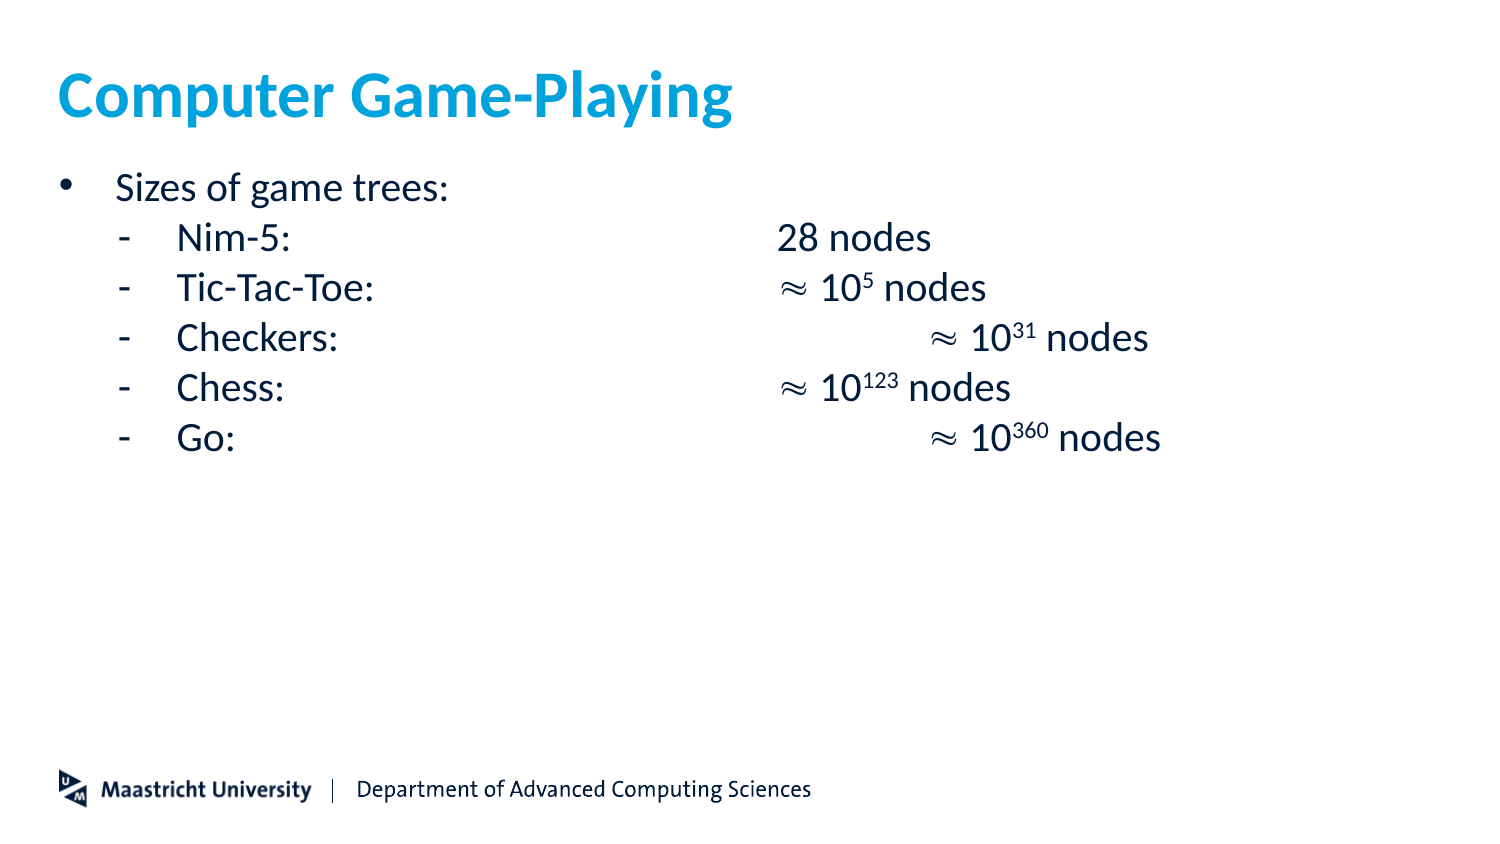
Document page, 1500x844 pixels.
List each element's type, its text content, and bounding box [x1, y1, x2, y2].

title Computer Game-Playing [59, 50, 1425, 144]
list Sizes of game trees: Nim-5: 28 nodes Tic-Tac-Toe:  105 nodes Checkers:  1031 nodes Chess:  10123 nodes Go:  10360 nodes [59, 159, 1425, 707]
